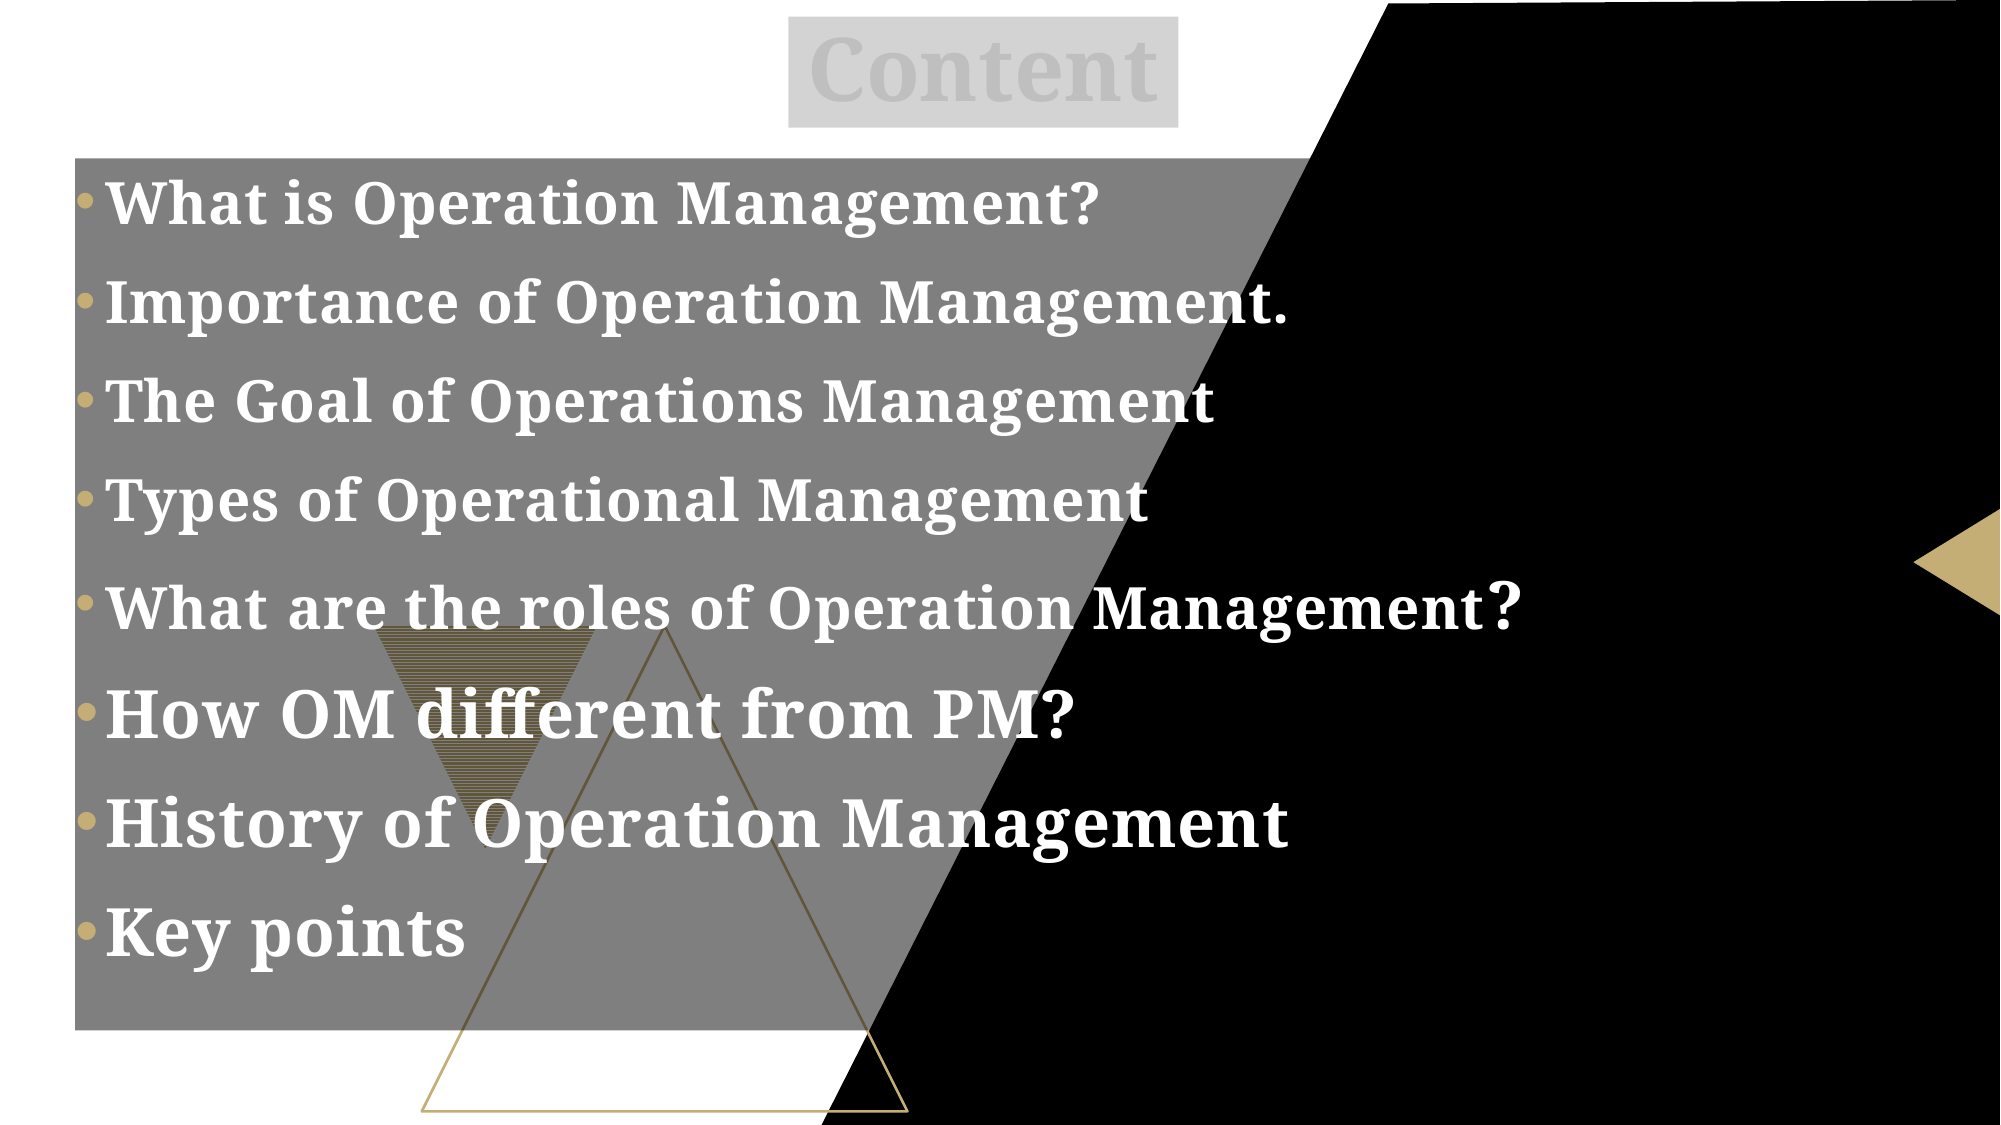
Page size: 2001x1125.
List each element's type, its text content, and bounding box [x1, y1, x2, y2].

title Content [788, 16, 1179, 128]
list What is Operation Management? Importance of Operation Management. The Goal of Operations Management Types of Operational Management What are the roles of Operation Management? How OM different from PM? History of Operation Management Key points [75, 158, 1909, 1031]
